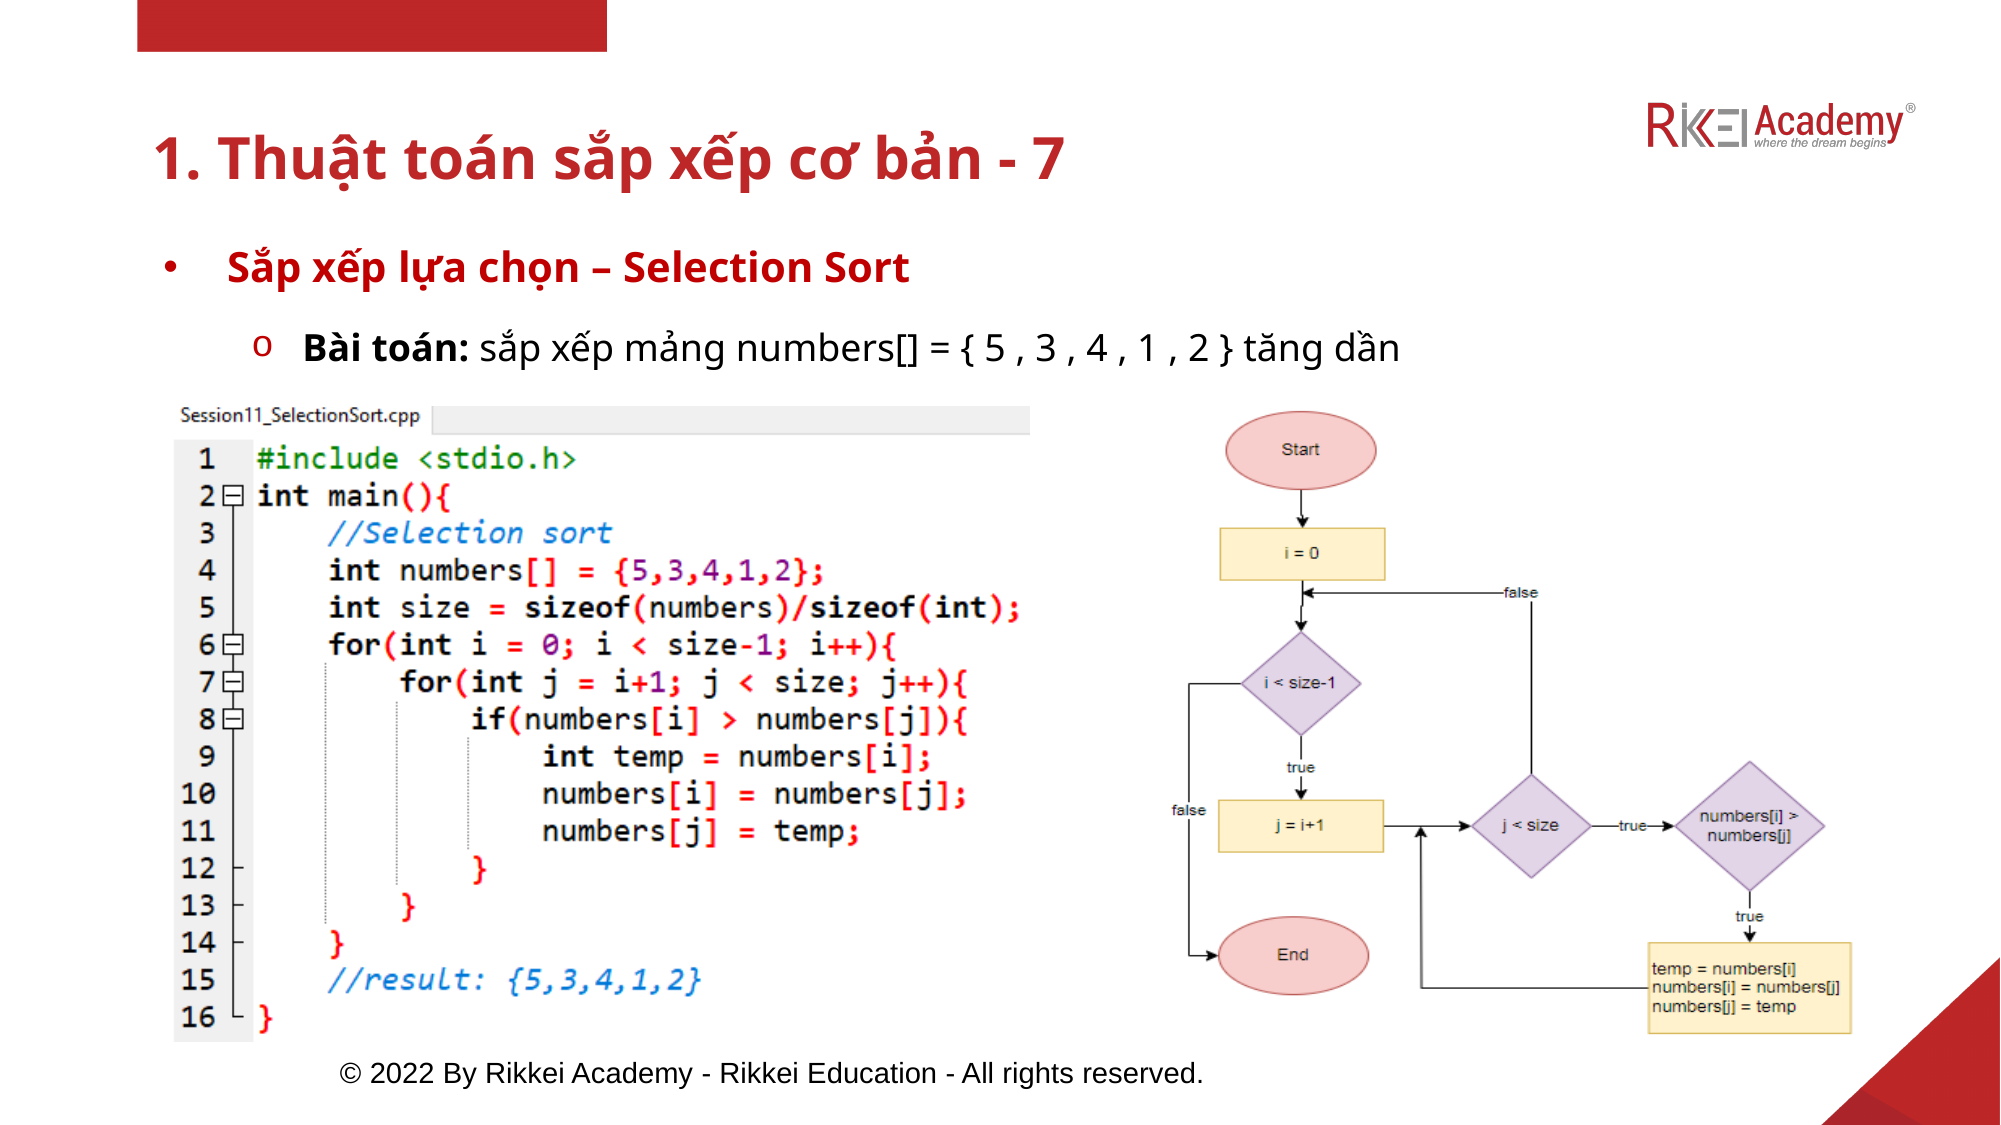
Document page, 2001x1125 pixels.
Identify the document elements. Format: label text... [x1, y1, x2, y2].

picture [137, 0, 607, 52]
list Sắp xếp lựa chọn – Selection Sort Bài toán: sắp xếp mảng numbers[] = { 5 , 3 , 4 , 1 , 2 } tăng dần [137, 238, 1863, 407]
picture [171, 405, 1030, 1042]
picture [1162, 406, 2000, 1125]
picture [1623, 53, 1929, 203]
title 1. Thuật toán sắp xếp cơ bản - 7 [137, 83, 1526, 238]
